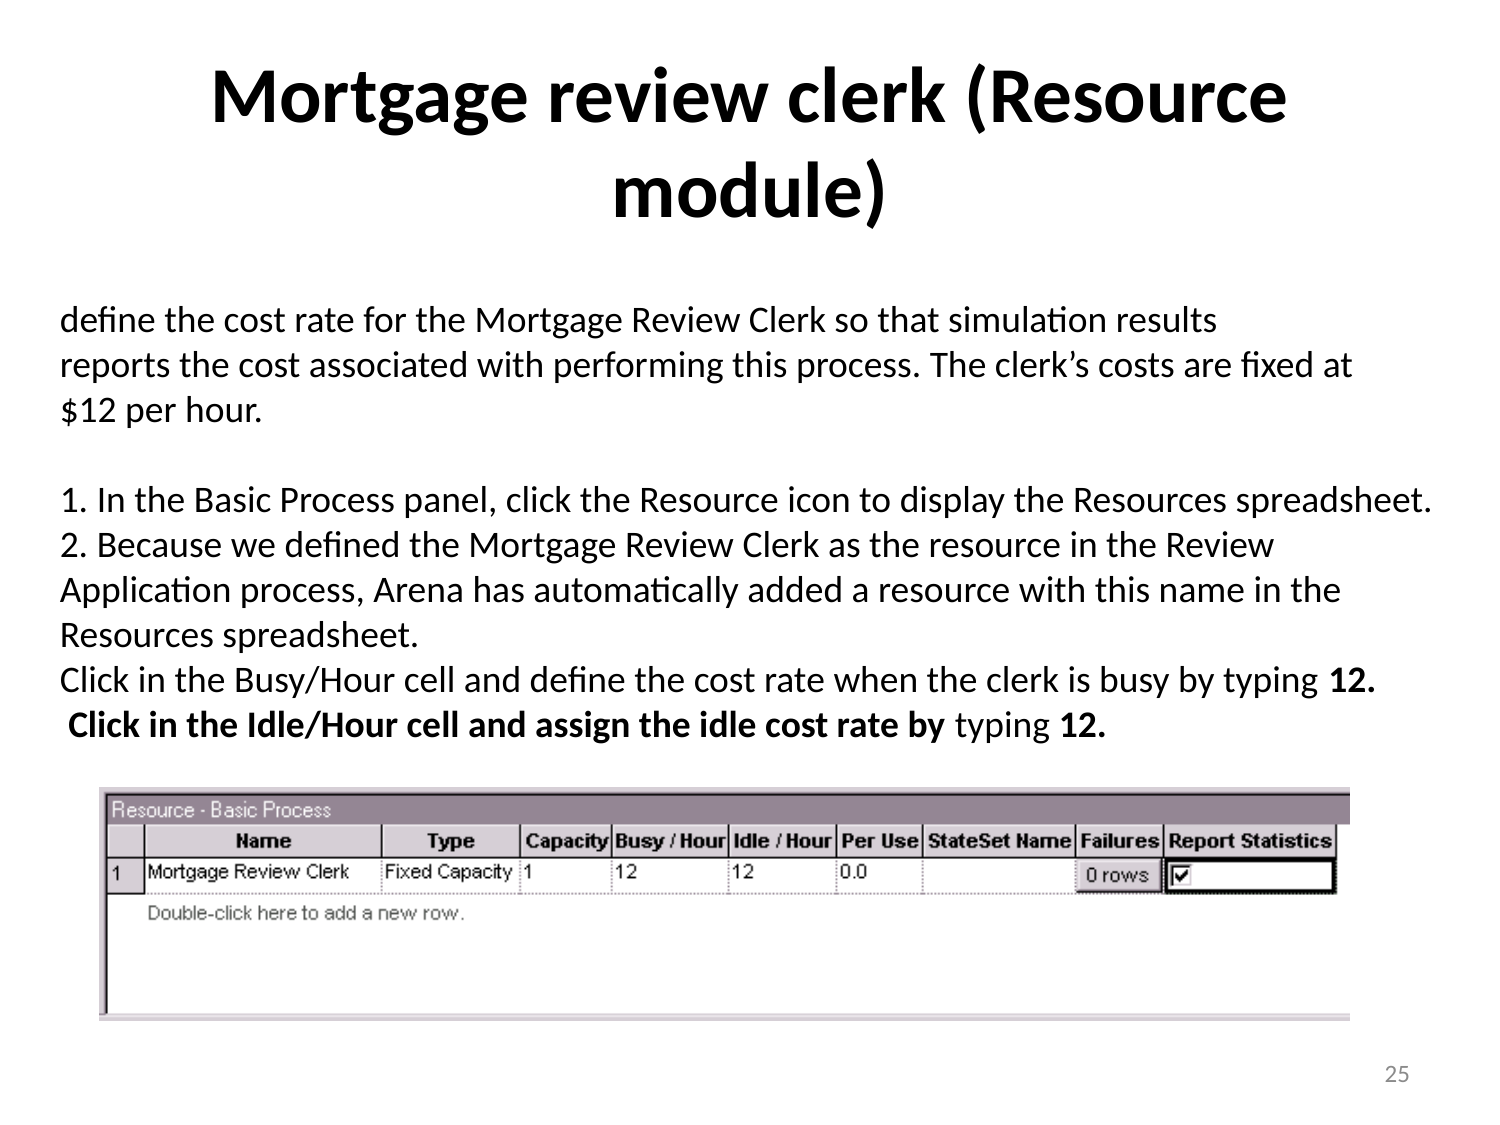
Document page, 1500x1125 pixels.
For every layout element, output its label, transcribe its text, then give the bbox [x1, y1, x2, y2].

picture [99, 787, 1351, 1022]
title Mortgage review clerk (Resource module) [75, 45, 1425, 233]
text_box define the cost rate for the Mortgage Review Clerk so that simulation results reports the cost associated with performing this process. The clerk’s costs are fixed at $12 per hour. 1. In the Basic Process panel, click the Resource icon to display the Resources spreadsheet. 2. Because we defined the Mortgage Review Clerk as the resource in the Review Application process, Arena has automatically added a resource with this name in the Resources spreadsheet. Click in the Busy/Hour cell and define the cost rate when the clerk is busy by typing 12. Click in the Idle/Hour cell and assign the idle cost rate by typing 12. [45, 287, 1450, 753]
slide_number 25 [1074, 1042, 1425, 1103]
